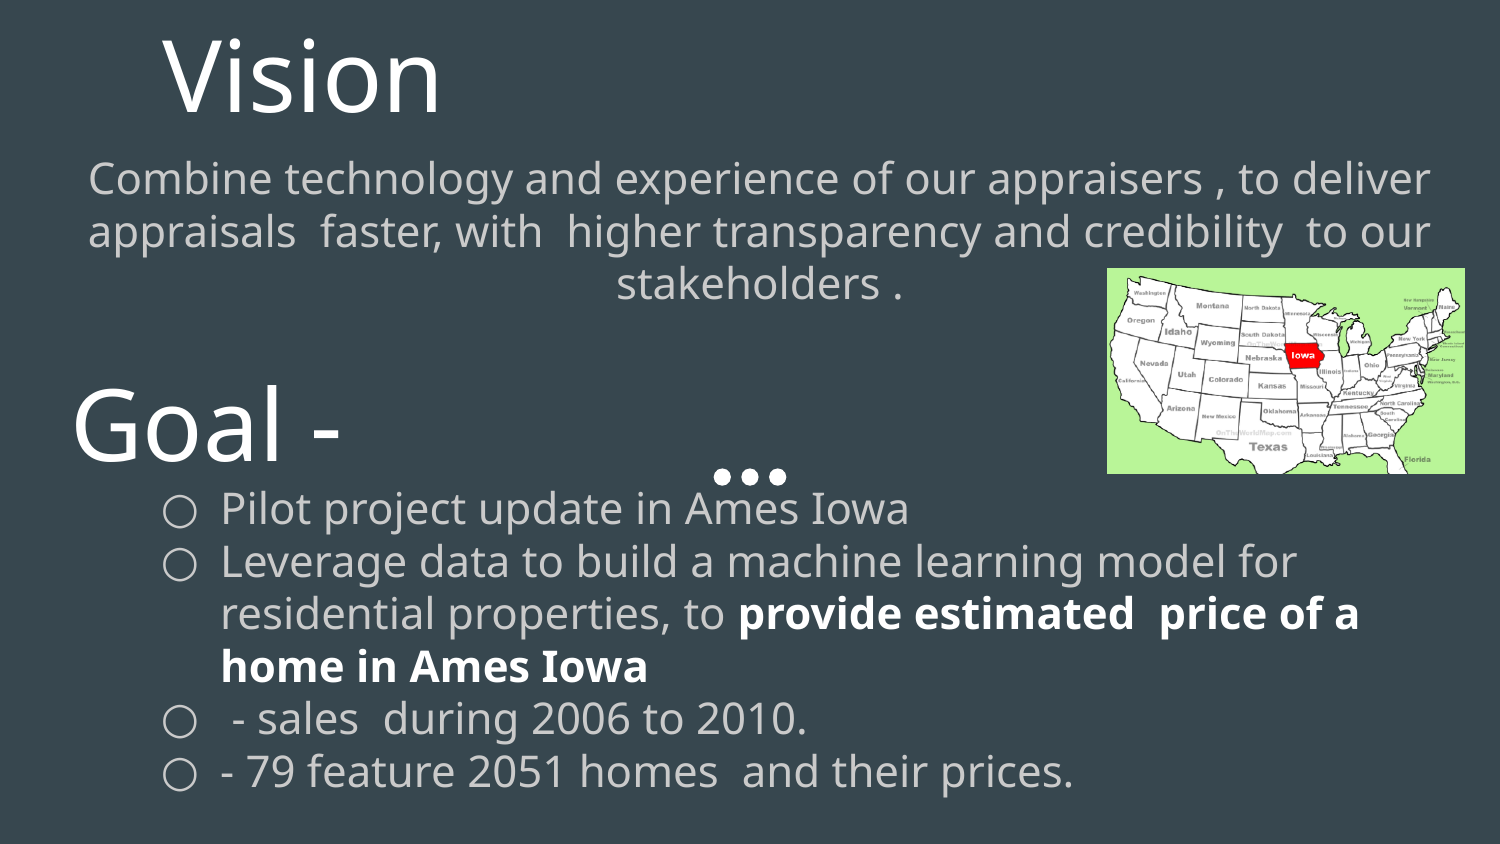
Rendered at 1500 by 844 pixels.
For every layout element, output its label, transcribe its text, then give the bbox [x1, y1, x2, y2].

subtitle Combine technology and experience of our appraisers , to deliver appraisals faster, with higher transparency and credibility to our stakeholders . Goal - Pilot project update in Ames Iowa Leverage data to build a machine learning model for residential properties, to provide estimated price of a home in Ames Iowa - sales during 2006 to 2010. - 79 feature 2051 homes and their prices. [55, 136, 1466, 833]
picture [1107, 268, 1466, 474]
title Our Vision [72, 20, 535, 136]
